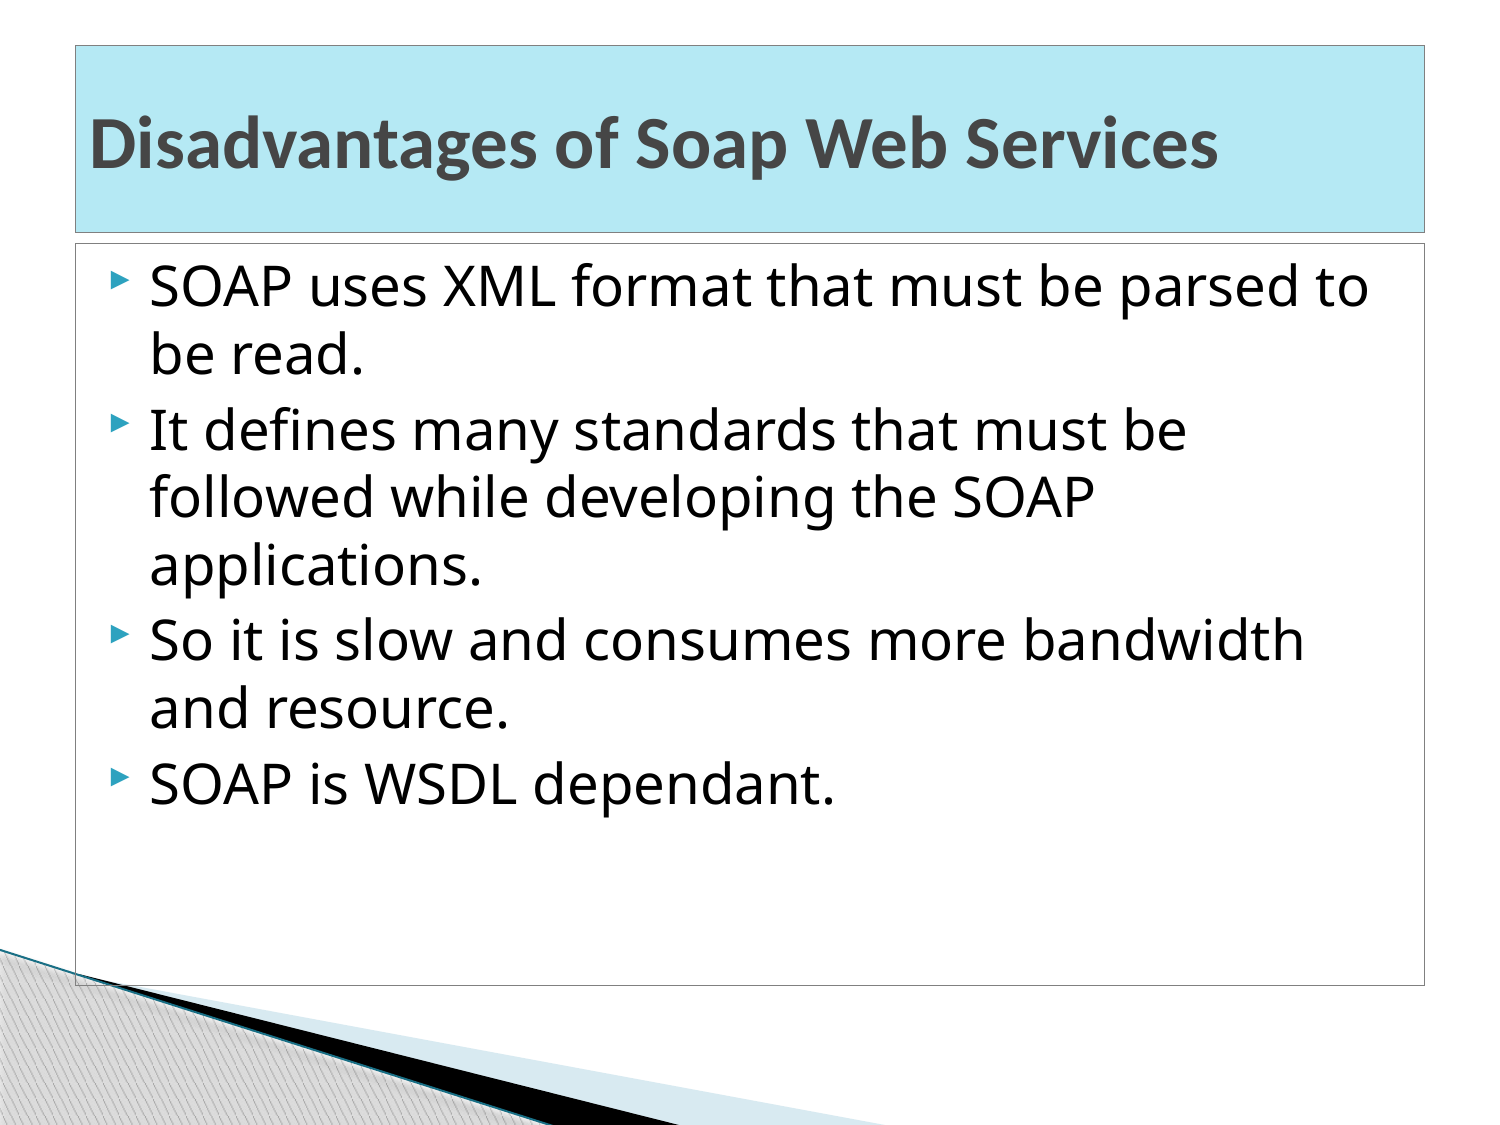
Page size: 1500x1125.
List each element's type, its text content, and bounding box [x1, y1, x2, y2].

title Disadvantages of Soap Web Services [75, 45, 1425, 233]
list SOAP uses XML format that must be parsed to be read. It defines many standards that must be followed while developing the SOAP applications. So it is slow and consumes more bandwidth and resource. SOAP is WSDL dependant. [75, 243, 1425, 986]
